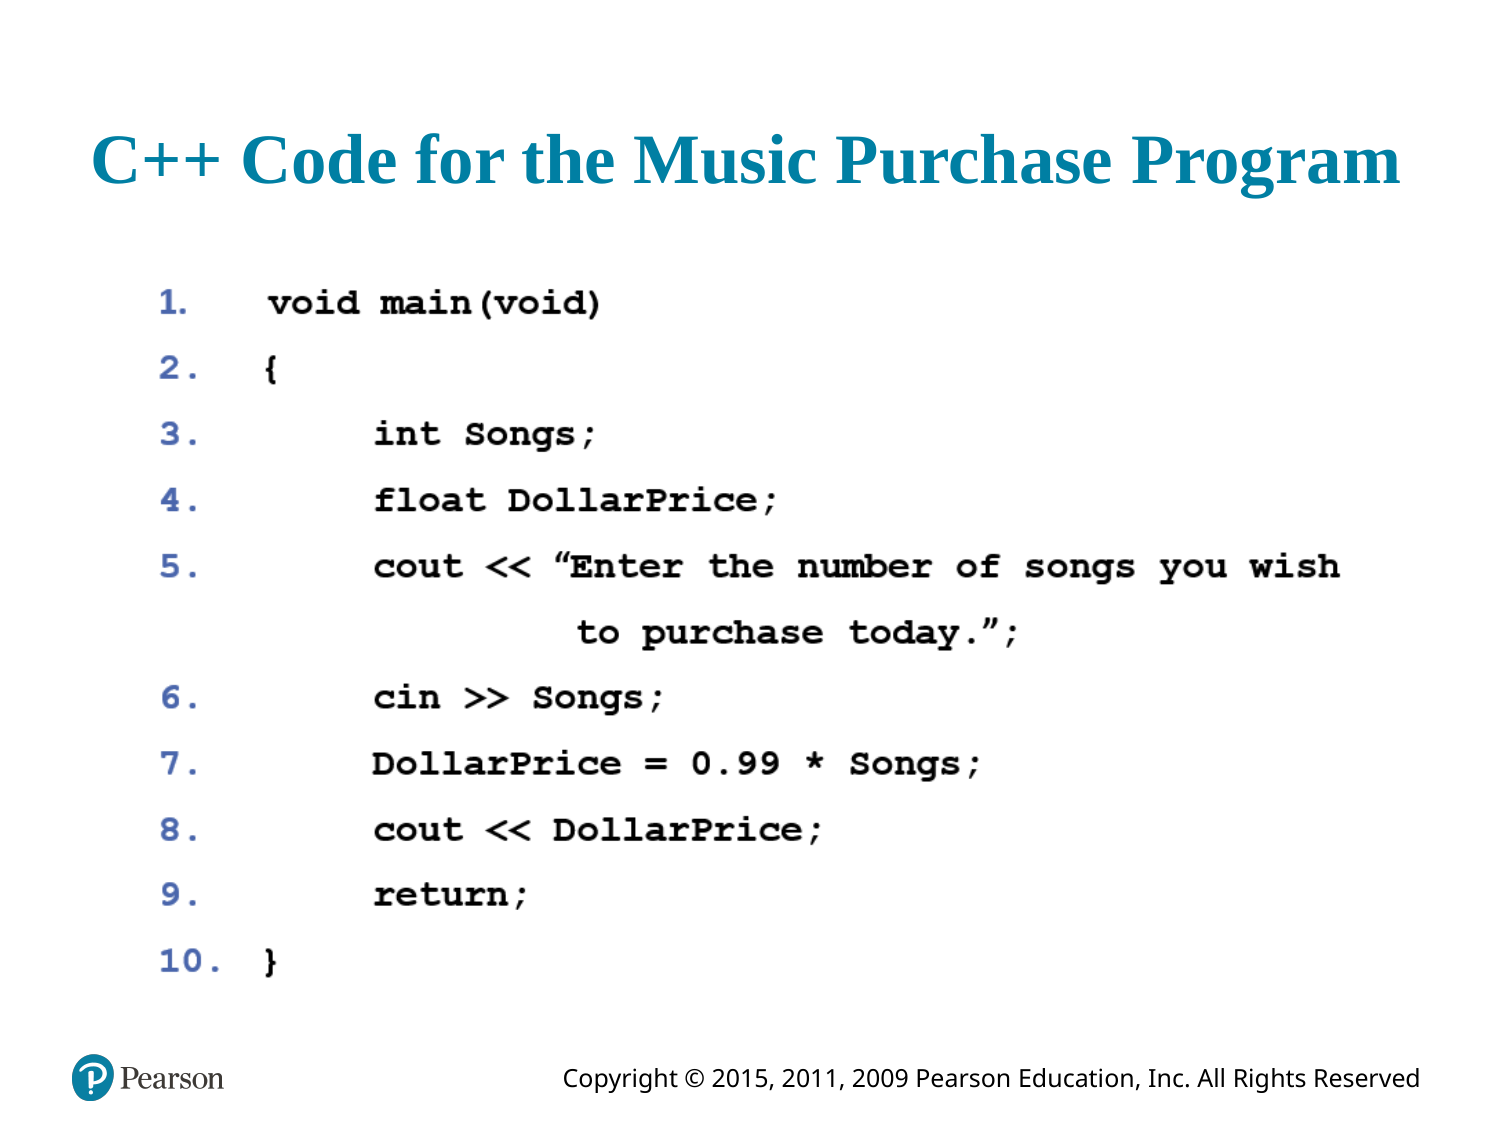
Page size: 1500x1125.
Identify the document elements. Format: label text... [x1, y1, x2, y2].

picture [80, 1063, 106, 1088]
picture [146, 270, 1354, 990]
title C + + Code for the Music Purchase Program [75, 37, 1425, 213]
picture [72, 1087, 83, 1101]
picture [72, 1054, 88, 1070]
picture [98, 1054, 224, 1101]
